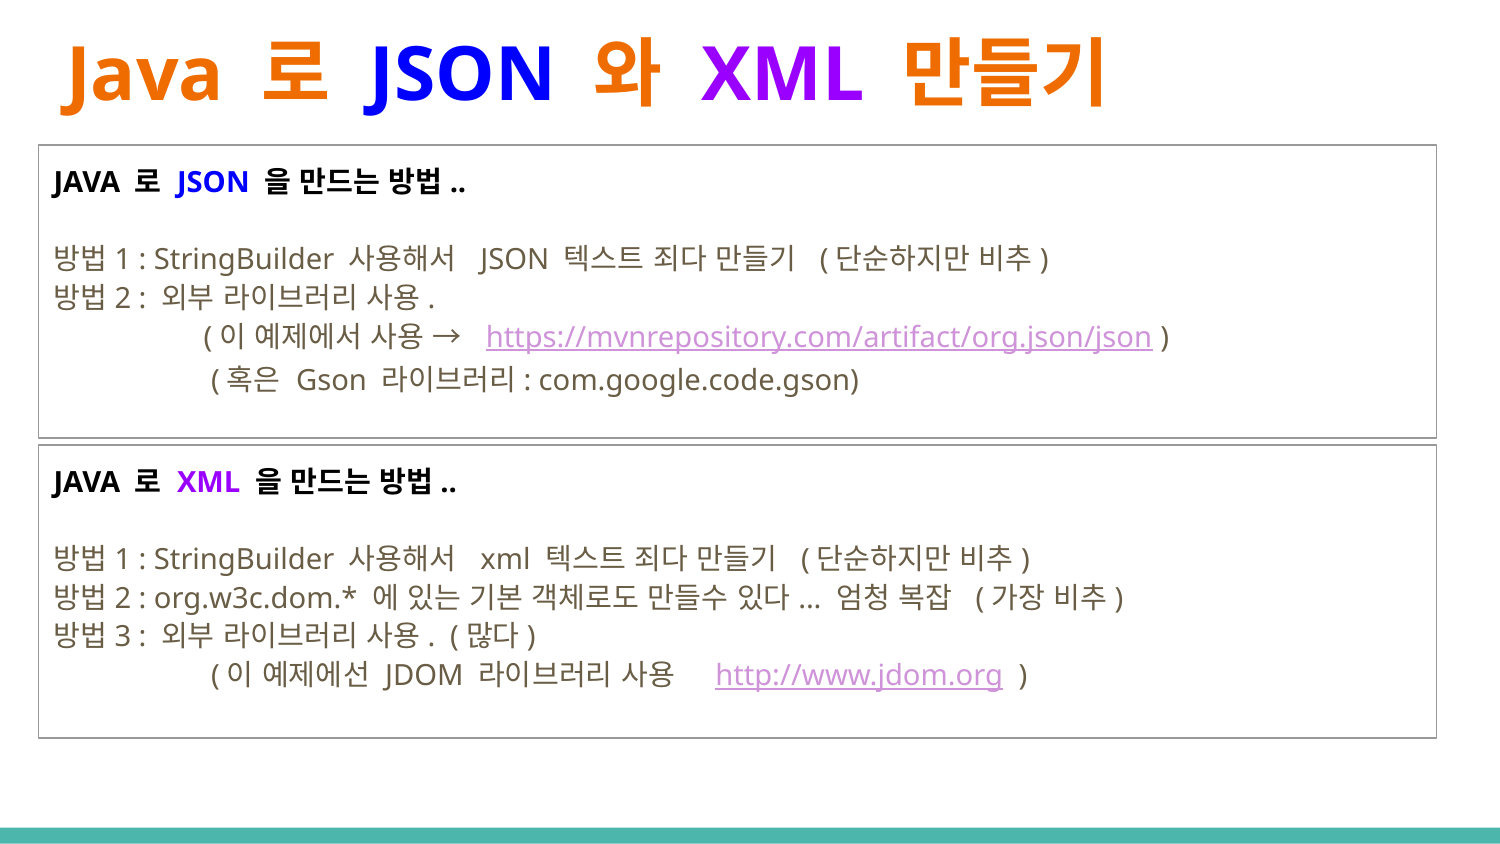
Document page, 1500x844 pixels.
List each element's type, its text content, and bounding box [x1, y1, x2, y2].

list JAVA 로 JSON 을 만드는 방법.. 방법1 : StringBuilder 사용해서 JSON 텍스트 죄다 만들기 (단순하지만 비추) 방법2 : 외부 라이브러리 사용. (이 예제에서 사용 → https://mvnrepository.com/artifact/org.json/json ) (혹은 Gson 라이브러리: com.google.code.gson) [38, 145, 1437, 438]
title Java 로 JSON 와 XML 만들기 [51, 10, 1449, 127]
list JAVA 로 XML 을 만드는 방법.. 방법1 : StringBuilder 사용해서 xml 텍스트 죄다 만들기 (단순하지만 비추) 방법2 : org.w3c.dom.* 에 있는 기본 객체로도 만들수 있다... 엄청 복잡 (가장 비추) 방법3 : 외부 라이브러리 사용. (많다) (이 예제에선 JDOM 라이브러리 사용 http://www.jdom.org ) [38, 445, 1437, 738]
